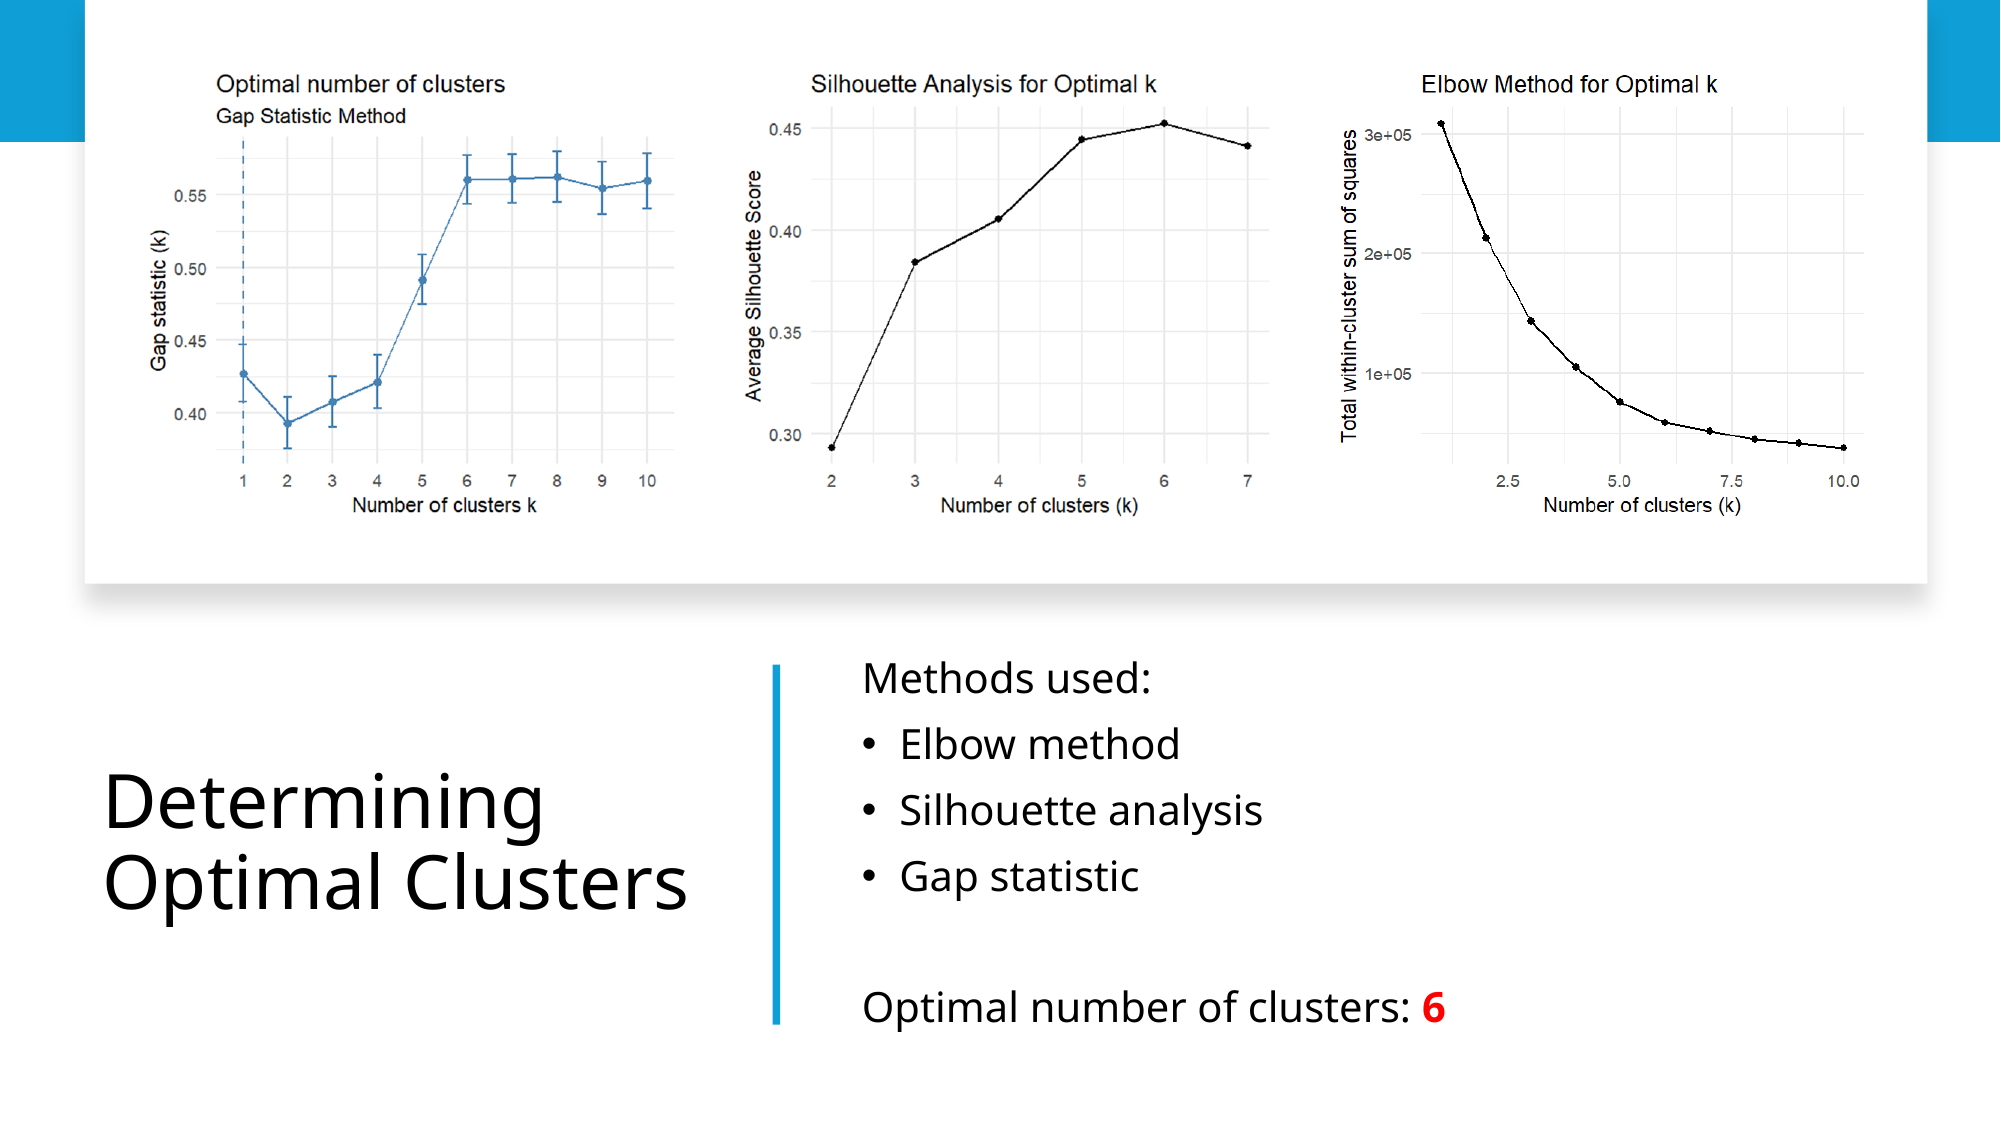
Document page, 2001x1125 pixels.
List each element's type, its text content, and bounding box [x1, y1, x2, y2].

picture [138, 62, 684, 525]
title Determining Optimal Clusters [87, 644, 721, 1045]
text_box [771, 663, 782, 1026]
text_box [0, 144, 2000, 1125]
picture [1328, 62, 1875, 525]
text_box [83, 0, 1929, 585]
text_box [1929, 0, 2000, 144]
list Methods used: Elbow method Silhouette analysis Gap statistic Optimal number of clusters: 6 [846, 644, 1928, 1045]
picture [733, 62, 1279, 525]
text_box [0, 0, 83, 144]
